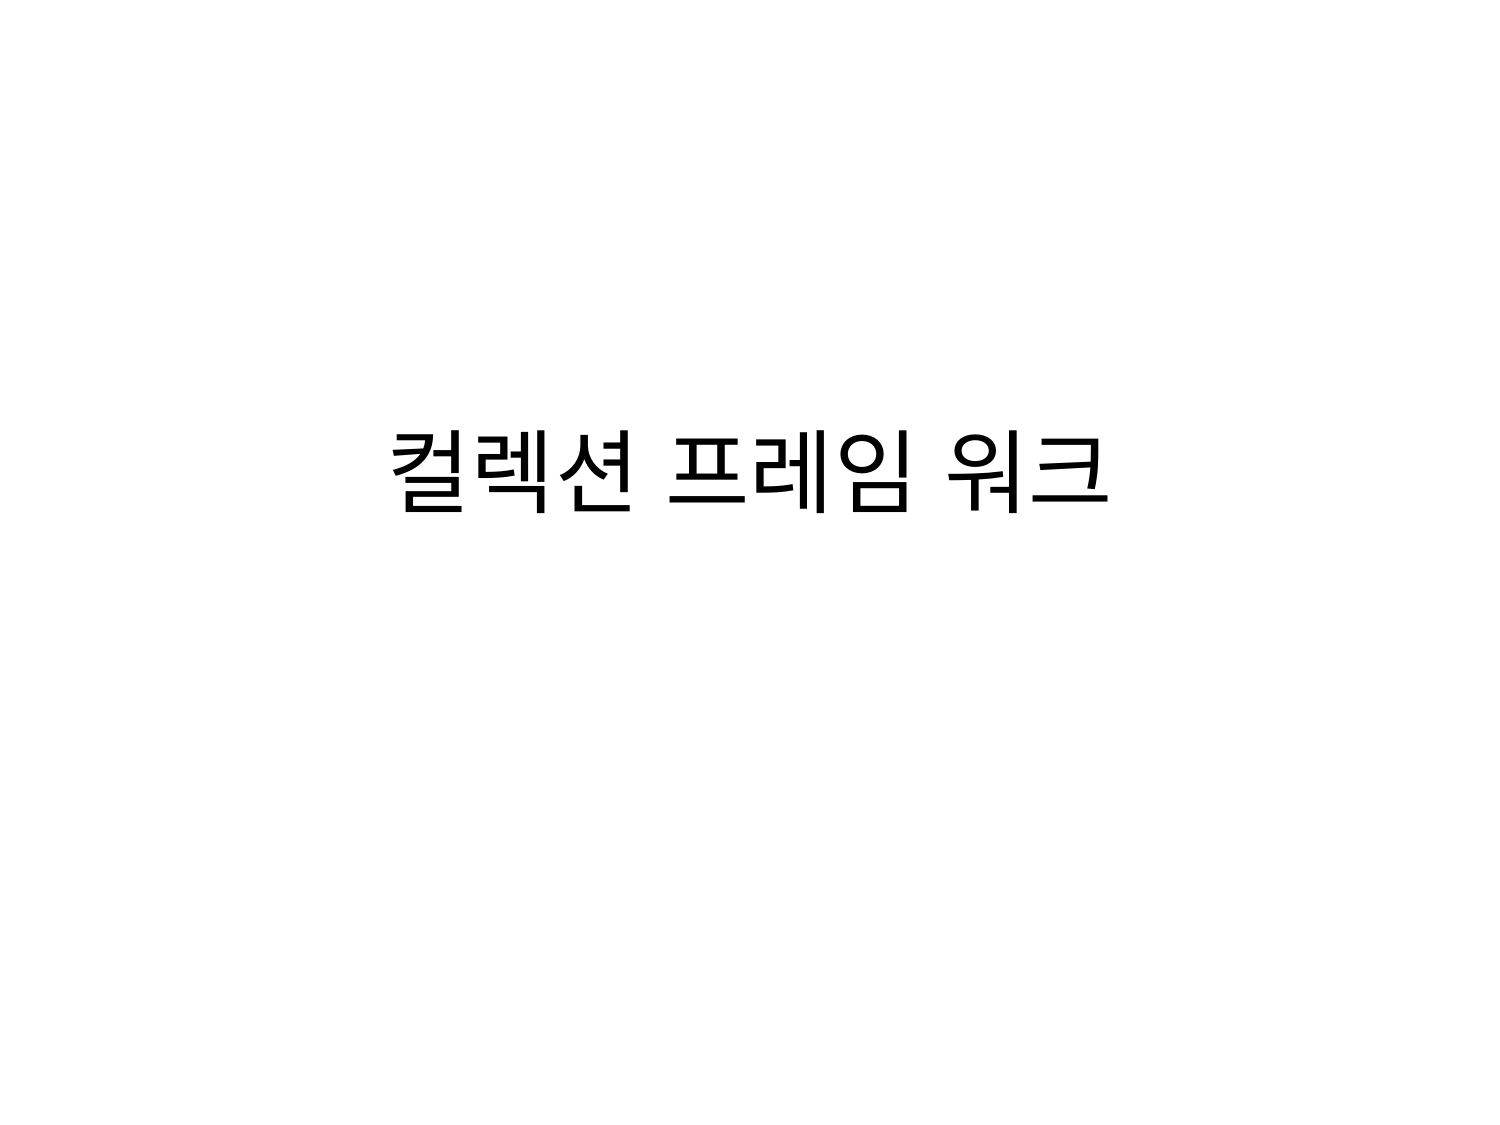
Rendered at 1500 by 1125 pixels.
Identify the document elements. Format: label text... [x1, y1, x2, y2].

title 컬렉션 프레임 워크 [112, 349, 1388, 591]
